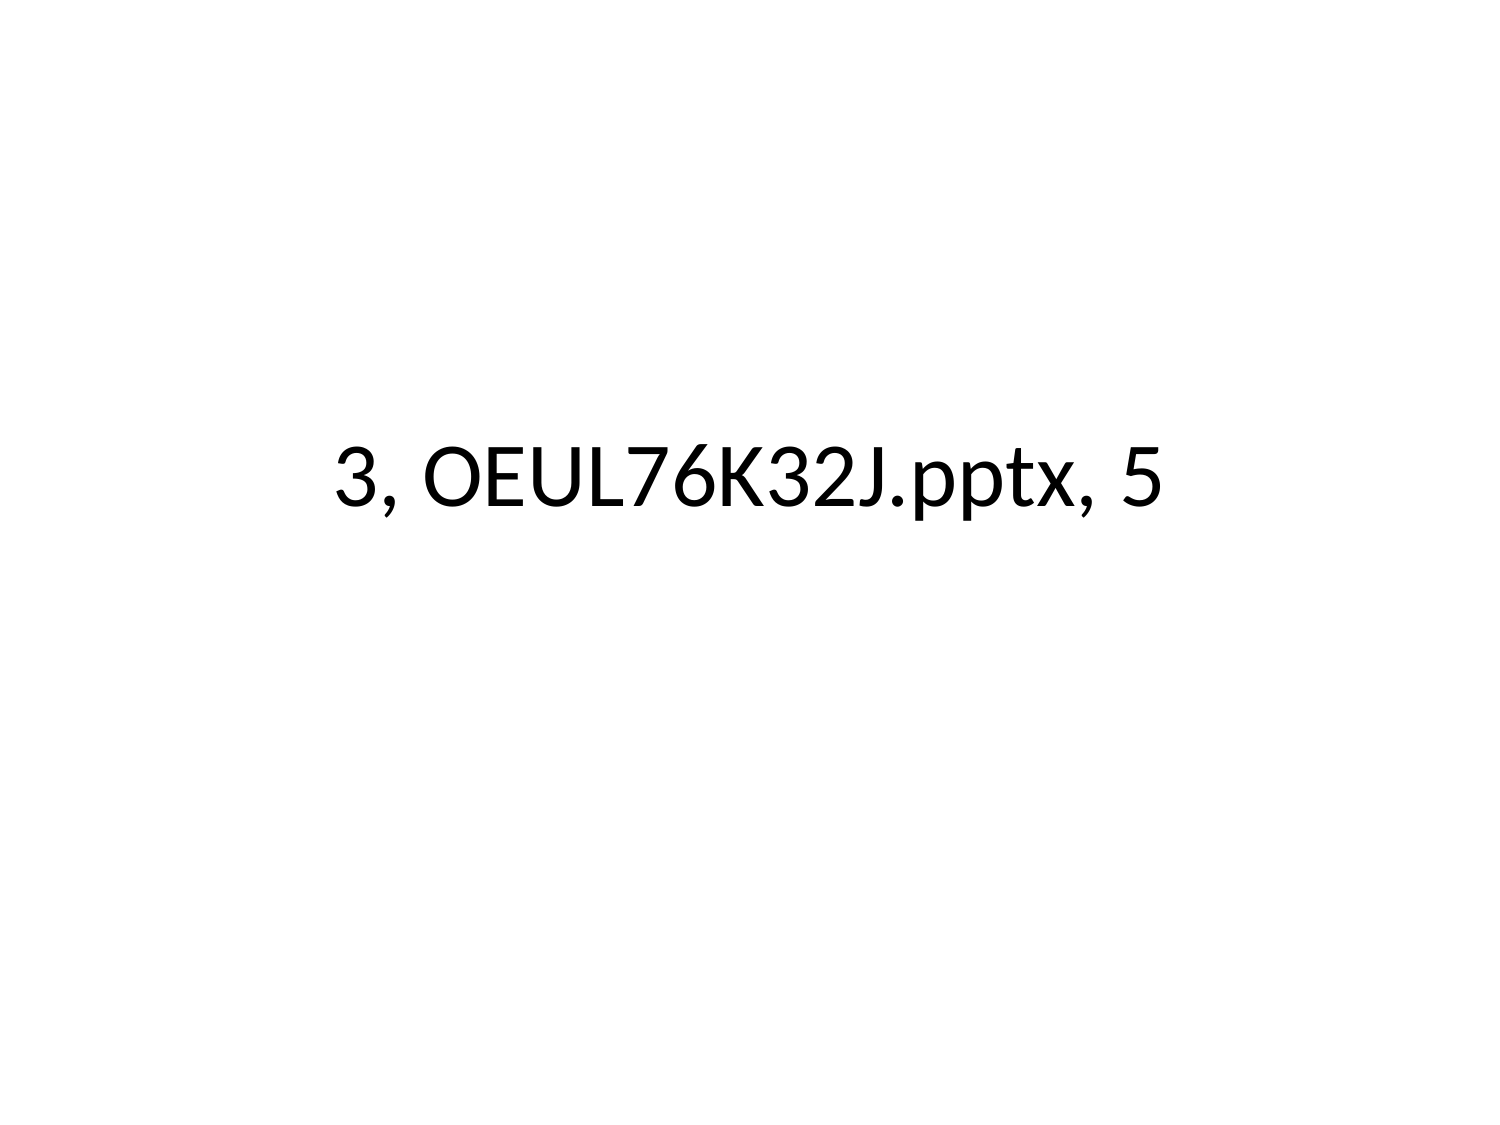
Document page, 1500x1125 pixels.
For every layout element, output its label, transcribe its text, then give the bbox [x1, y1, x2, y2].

title 3, OEUL76K32J.pptx, 5 [112, 349, 1388, 591]
